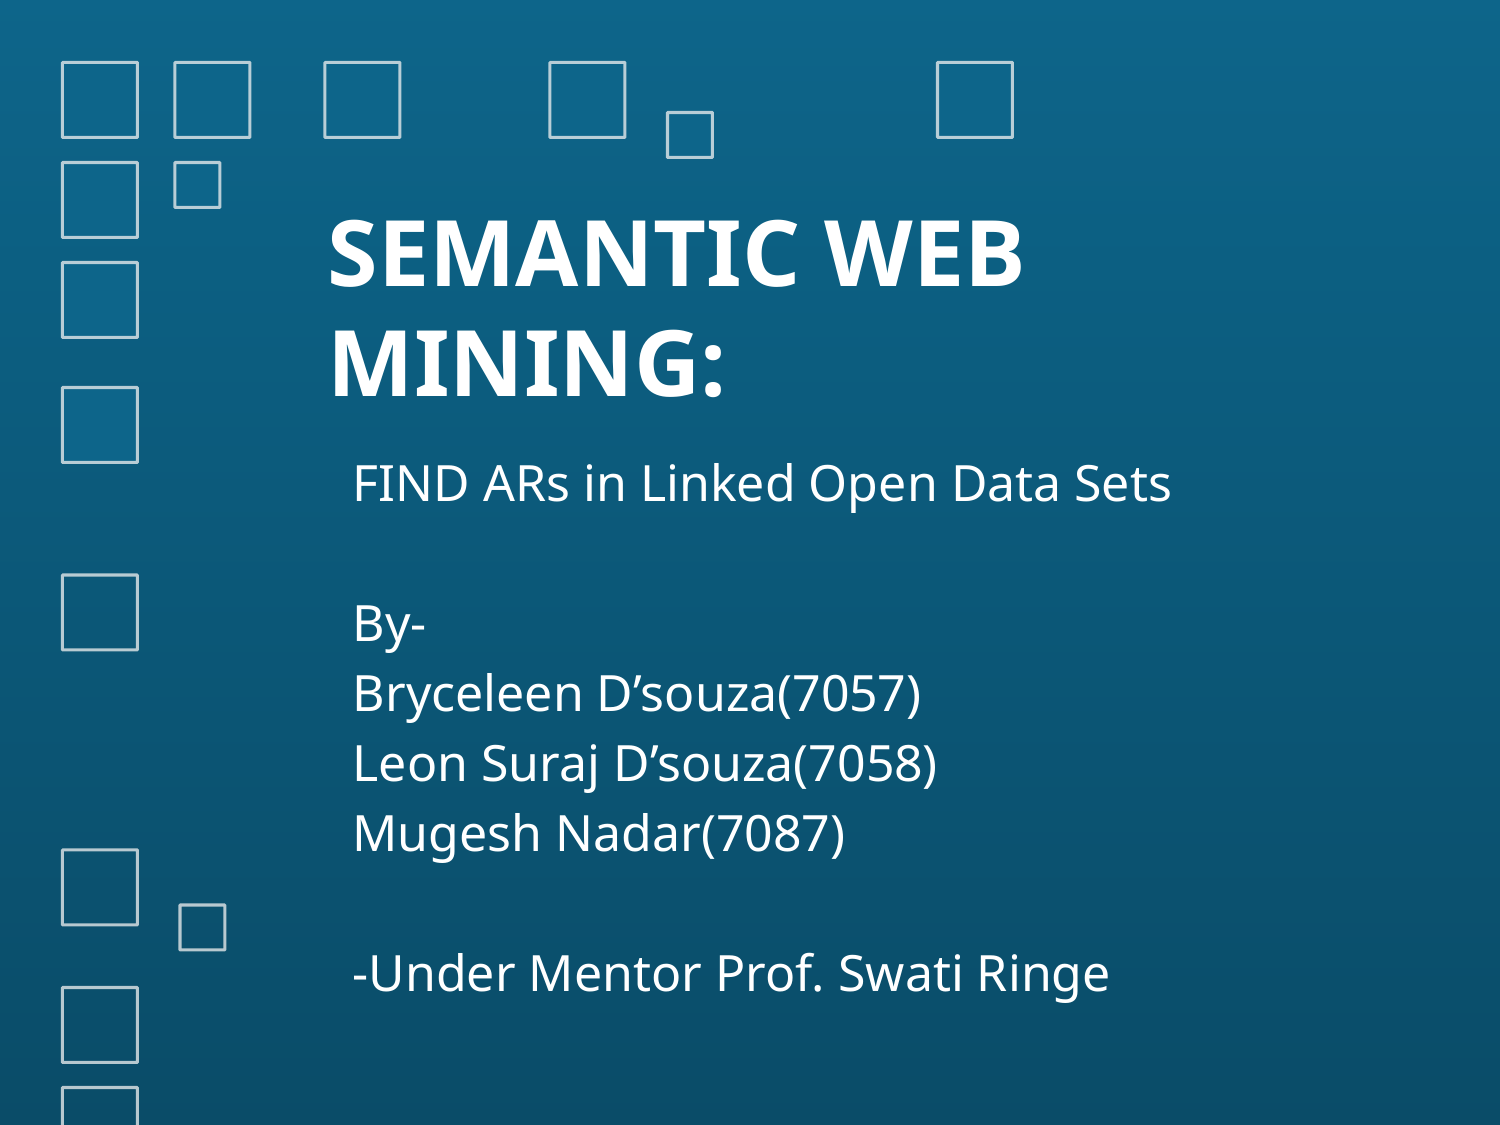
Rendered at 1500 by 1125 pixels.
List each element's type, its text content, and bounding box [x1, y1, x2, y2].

subtitle FIND ARs in Linked Open Data Sets By- Bryceleen D’souza(7057) Leon Suraj D’souza(7058) Mugesh Nadar(7087) -Under Mentor Prof. Swati Ringe [337, 444, 1388, 1059]
title SEMANTIC WEB MINING: [312, 184, 1413, 422]
